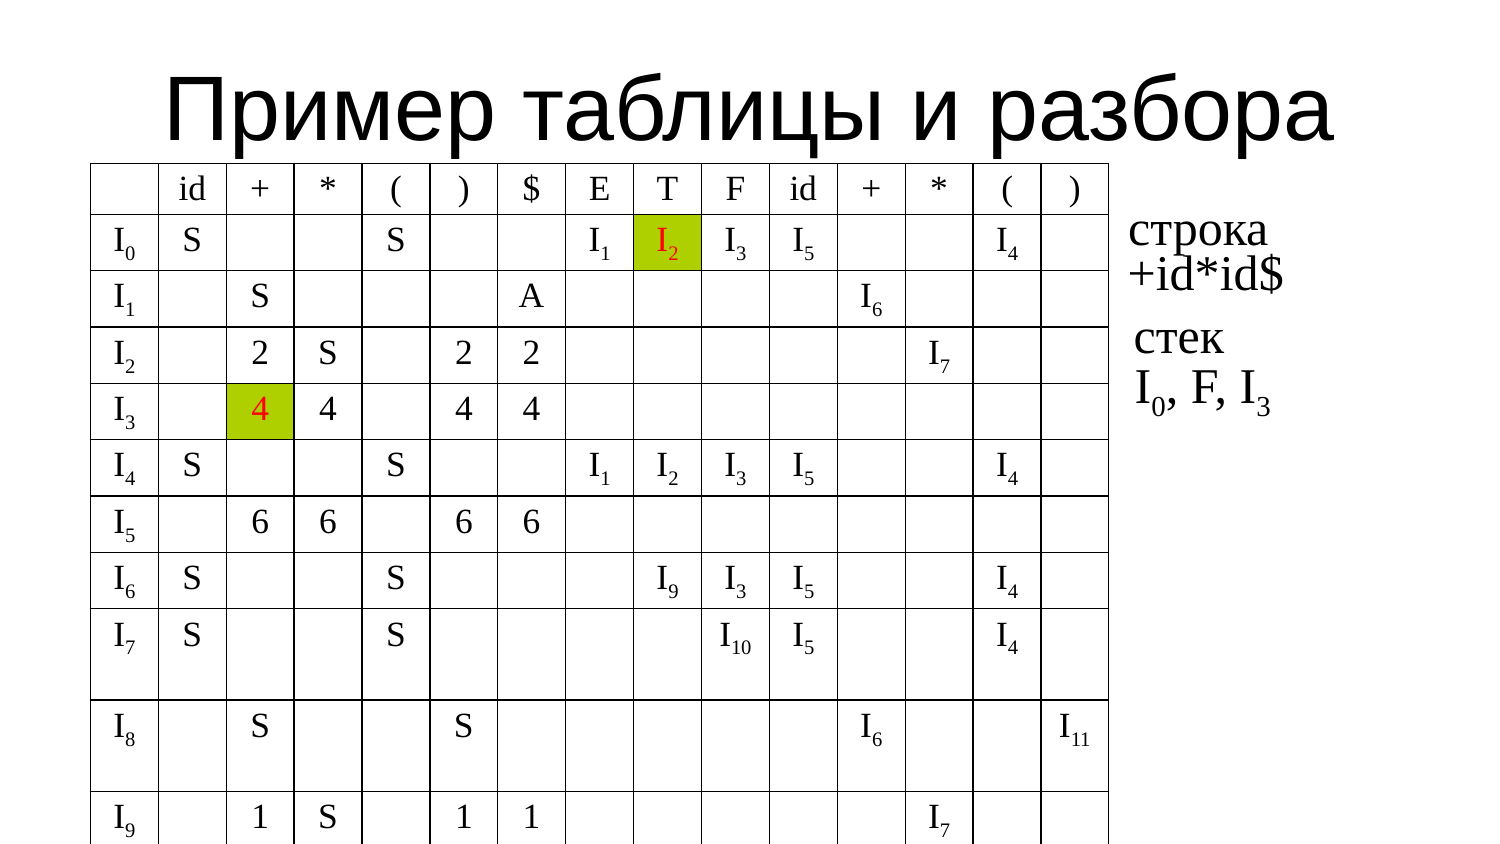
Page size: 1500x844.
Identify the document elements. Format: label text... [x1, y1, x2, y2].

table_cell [227, 271, 293, 326]
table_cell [566, 497, 633, 552]
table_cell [906, 609, 972, 699]
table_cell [91, 440, 158, 495]
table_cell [295, 384, 361, 439]
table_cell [498, 384, 565, 439]
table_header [838, 164, 905, 214]
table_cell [159, 215, 226, 270]
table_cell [227, 792, 293, 844]
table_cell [770, 497, 837, 552]
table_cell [363, 271, 429, 326]
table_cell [159, 384, 226, 439]
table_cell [227, 497, 293, 552]
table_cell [838, 328, 905, 383]
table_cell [363, 440, 429, 495]
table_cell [227, 609, 293, 699]
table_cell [702, 701, 769, 791]
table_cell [363, 701, 429, 791]
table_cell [363, 792, 429, 844]
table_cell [295, 497, 361, 552]
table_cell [770, 609, 837, 699]
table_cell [702, 792, 769, 844]
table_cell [838, 701, 905, 791]
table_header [906, 164, 972, 214]
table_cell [498, 792, 565, 844]
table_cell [634, 384, 701, 439]
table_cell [431, 701, 497, 791]
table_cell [295, 271, 361, 326]
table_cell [295, 792, 361, 844]
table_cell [838, 553, 905, 608]
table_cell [431, 792, 497, 844]
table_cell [974, 553, 1040, 608]
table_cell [431, 497, 497, 552]
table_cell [1042, 792, 1108, 844]
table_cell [974, 215, 1040, 270]
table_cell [566, 215, 633, 270]
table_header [770, 164, 837, 214]
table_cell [634, 497, 701, 552]
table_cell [431, 553, 497, 608]
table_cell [702, 384, 769, 439]
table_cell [566, 701, 633, 791]
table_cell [974, 701, 1040, 791]
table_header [363, 164, 429, 214]
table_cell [91, 792, 158, 844]
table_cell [906, 497, 972, 552]
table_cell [431, 384, 497, 439]
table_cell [770, 215, 837, 270]
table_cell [634, 609, 701, 699]
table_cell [702, 440, 769, 495]
table_header id [159, 164, 226, 214]
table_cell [431, 271, 497, 326]
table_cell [498, 328, 565, 383]
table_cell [498, 271, 565, 326]
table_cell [91, 701, 158, 791]
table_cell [838, 271, 905, 326]
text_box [1118, 295, 1375, 409]
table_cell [770, 701, 837, 791]
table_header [295, 164, 361, 214]
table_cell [974, 497, 1040, 552]
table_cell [906, 701, 972, 791]
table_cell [634, 553, 701, 608]
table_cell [838, 609, 905, 699]
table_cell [159, 792, 226, 844]
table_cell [566, 609, 633, 699]
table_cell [227, 701, 293, 791]
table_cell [770, 792, 837, 844]
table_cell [1042, 328, 1108, 383]
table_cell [974, 440, 1040, 495]
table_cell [91, 497, 158, 552]
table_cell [838, 497, 905, 552]
table_header + [227, 164, 293, 214]
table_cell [295, 440, 361, 495]
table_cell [498, 553, 565, 608]
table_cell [363, 553, 429, 608]
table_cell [1042, 609, 1108, 699]
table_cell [498, 215, 565, 270]
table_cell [974, 384, 1040, 439]
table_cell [770, 384, 837, 439]
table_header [431, 164, 497, 214]
text_box Пример таблицы и разбора [74, 33, 1425, 175]
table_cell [1042, 440, 1108, 495]
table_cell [1042, 215, 1108, 270]
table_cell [634, 215, 701, 270]
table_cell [431, 609, 497, 699]
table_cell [702, 497, 769, 552]
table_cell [906, 792, 972, 844]
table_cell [159, 497, 226, 552]
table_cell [702, 328, 769, 383]
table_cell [634, 271, 701, 326]
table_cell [159, 328, 226, 383]
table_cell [295, 215, 361, 270]
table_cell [906, 553, 972, 608]
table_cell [634, 792, 701, 844]
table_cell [702, 553, 769, 608]
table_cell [227, 553, 293, 608]
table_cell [634, 440, 701, 495]
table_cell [702, 609, 769, 699]
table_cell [906, 215, 972, 270]
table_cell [295, 609, 361, 699]
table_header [634, 164, 701, 214]
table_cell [498, 497, 565, 552]
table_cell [1042, 553, 1108, 608]
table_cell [295, 328, 361, 383]
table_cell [91, 328, 158, 383]
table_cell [838, 792, 905, 844]
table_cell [566, 440, 633, 495]
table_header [702, 164, 769, 214]
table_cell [566, 271, 633, 326]
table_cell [1042, 497, 1108, 552]
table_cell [363, 215, 429, 270]
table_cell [363, 609, 429, 699]
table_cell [159, 553, 226, 608]
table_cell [974, 328, 1040, 383]
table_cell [498, 609, 565, 699]
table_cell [838, 384, 905, 439]
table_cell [906, 328, 972, 383]
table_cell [566, 792, 633, 844]
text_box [1112, 187, 1425, 289]
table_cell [159, 701, 226, 791]
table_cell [91, 609, 158, 699]
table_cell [702, 271, 769, 326]
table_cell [974, 792, 1040, 844]
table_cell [159, 440, 226, 495]
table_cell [1042, 271, 1108, 326]
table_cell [227, 384, 293, 439]
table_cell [906, 271, 972, 326]
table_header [498, 164, 565, 214]
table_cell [838, 215, 905, 270]
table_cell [295, 553, 361, 608]
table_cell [770, 328, 837, 383]
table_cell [566, 328, 633, 383]
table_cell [838, 440, 905, 495]
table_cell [363, 384, 429, 439]
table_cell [634, 328, 701, 383]
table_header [974, 164, 1040, 214]
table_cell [702, 215, 769, 270]
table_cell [363, 328, 429, 383]
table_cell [1042, 384, 1108, 439]
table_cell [770, 271, 837, 326]
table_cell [91, 215, 158, 270]
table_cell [566, 384, 633, 439]
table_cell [431, 215, 497, 270]
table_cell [906, 440, 972, 495]
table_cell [91, 384, 158, 439]
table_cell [91, 553, 158, 608]
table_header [1042, 164, 1108, 214]
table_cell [227, 440, 293, 495]
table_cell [1042, 701, 1108, 791]
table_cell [91, 271, 158, 326]
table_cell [159, 271, 226, 326]
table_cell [770, 440, 837, 495]
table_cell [498, 440, 565, 495]
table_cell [974, 271, 1040, 326]
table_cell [498, 701, 565, 791]
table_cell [770, 553, 837, 608]
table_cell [227, 328, 293, 383]
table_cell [227, 215, 293, 270]
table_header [566, 164, 633, 214]
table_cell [431, 440, 497, 495]
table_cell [634, 701, 701, 791]
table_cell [159, 609, 226, 699]
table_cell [974, 609, 1040, 699]
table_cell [906, 384, 972, 439]
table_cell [363, 497, 429, 552]
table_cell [431, 328, 497, 383]
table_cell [566, 553, 633, 608]
table_header [91, 164, 158, 214]
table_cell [295, 701, 361, 791]
